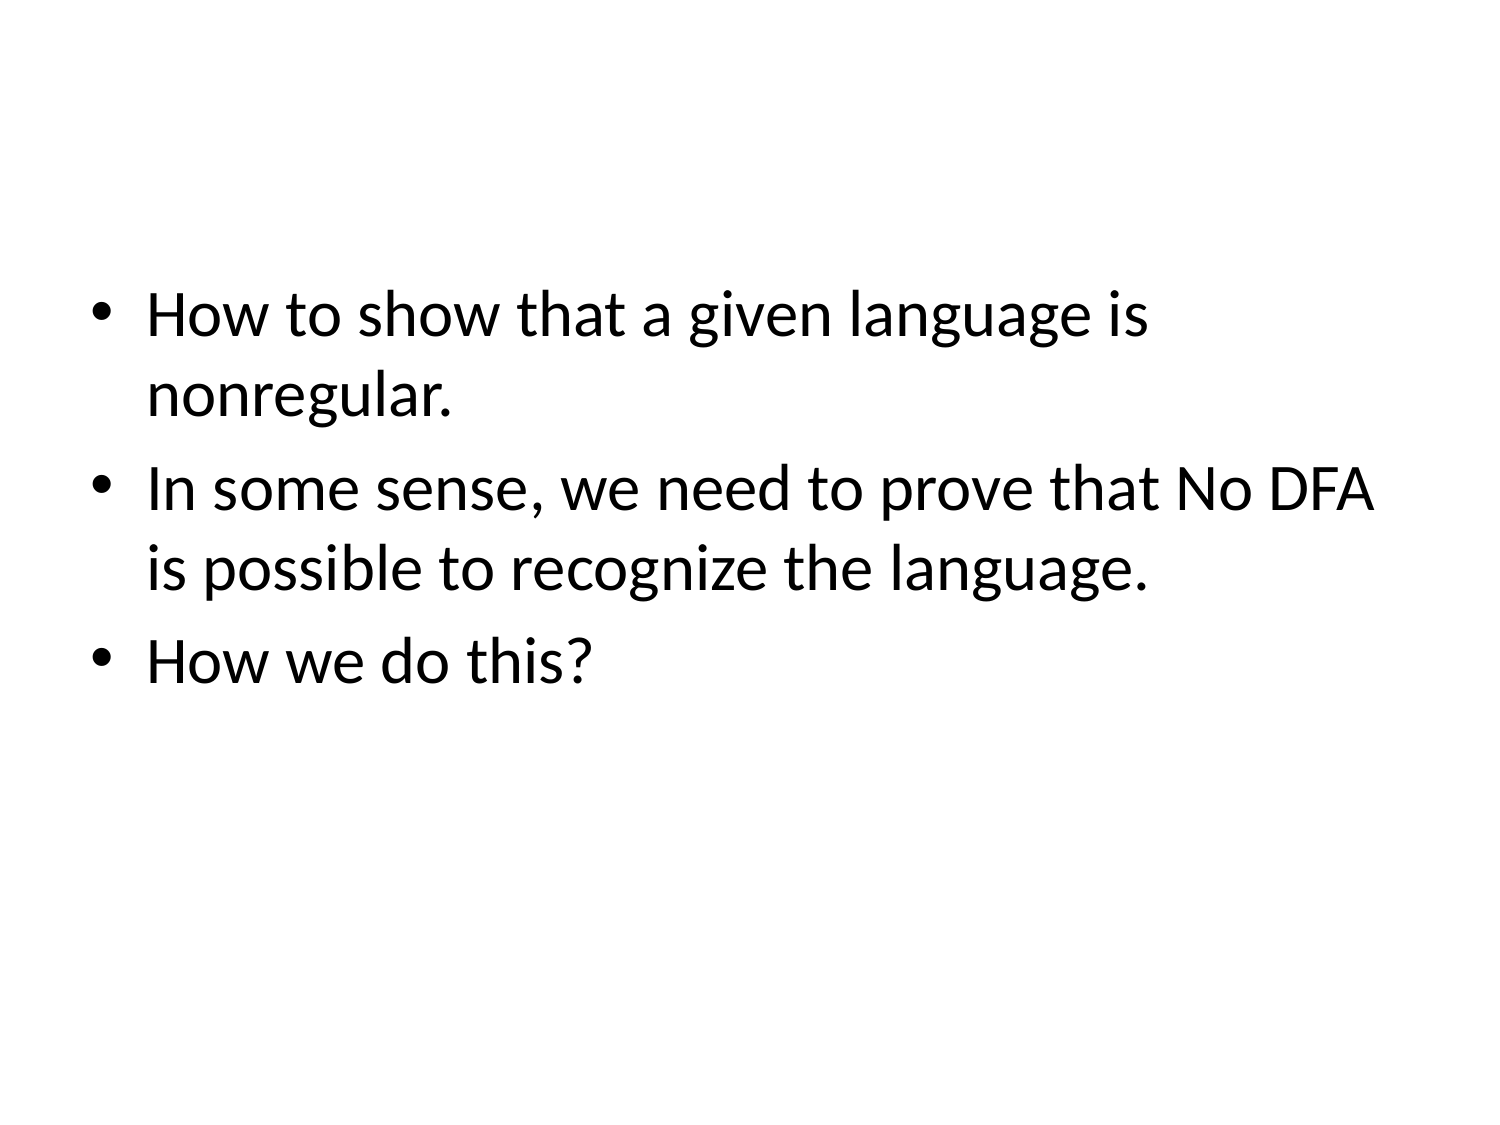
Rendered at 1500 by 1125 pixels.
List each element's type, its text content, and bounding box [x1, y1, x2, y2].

list How to show that a given language is nonregular. In some sense, we need to prove that No DFA is possible to recognize the language. How we do this? [75, 262, 1425, 1005]
